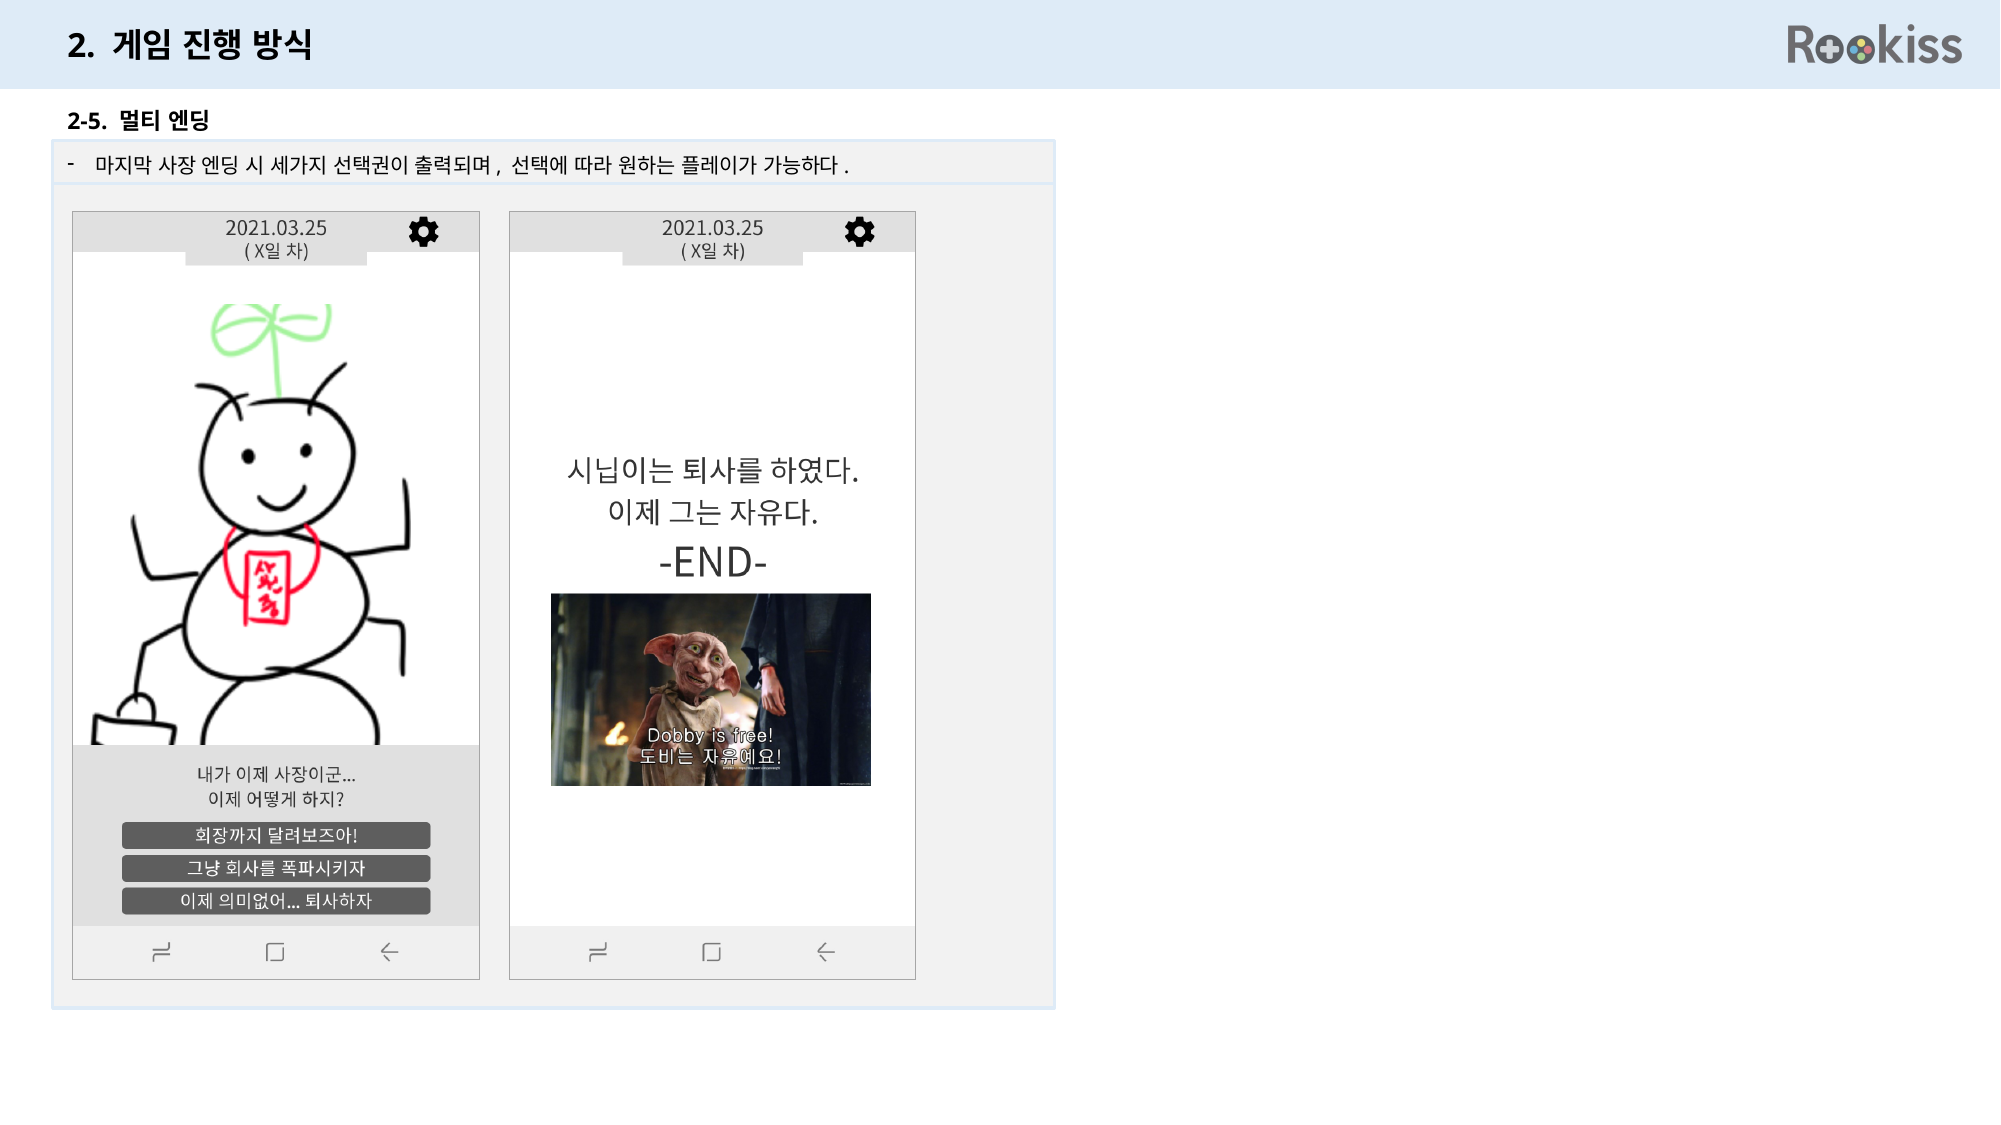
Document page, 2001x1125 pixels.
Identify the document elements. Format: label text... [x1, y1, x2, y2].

text_box [0, 0, 2000, 90]
picture [1788, 24, 1962, 64]
text_box 2. 게임 진행 방식 [52, 17, 369, 72]
picture [72, 211, 480, 980]
picture [509, 211, 916, 980]
text_box 2-5. 멀티 엔딩 [52, 98, 369, 141]
text_box 마지막 사장 엔딩 시 세가지 선택권이 출력되며, 선택에 따라 원하는 플레이가 가능하다. [52, 140, 1055, 183]
text_box [52, 183, 1055, 1009]
